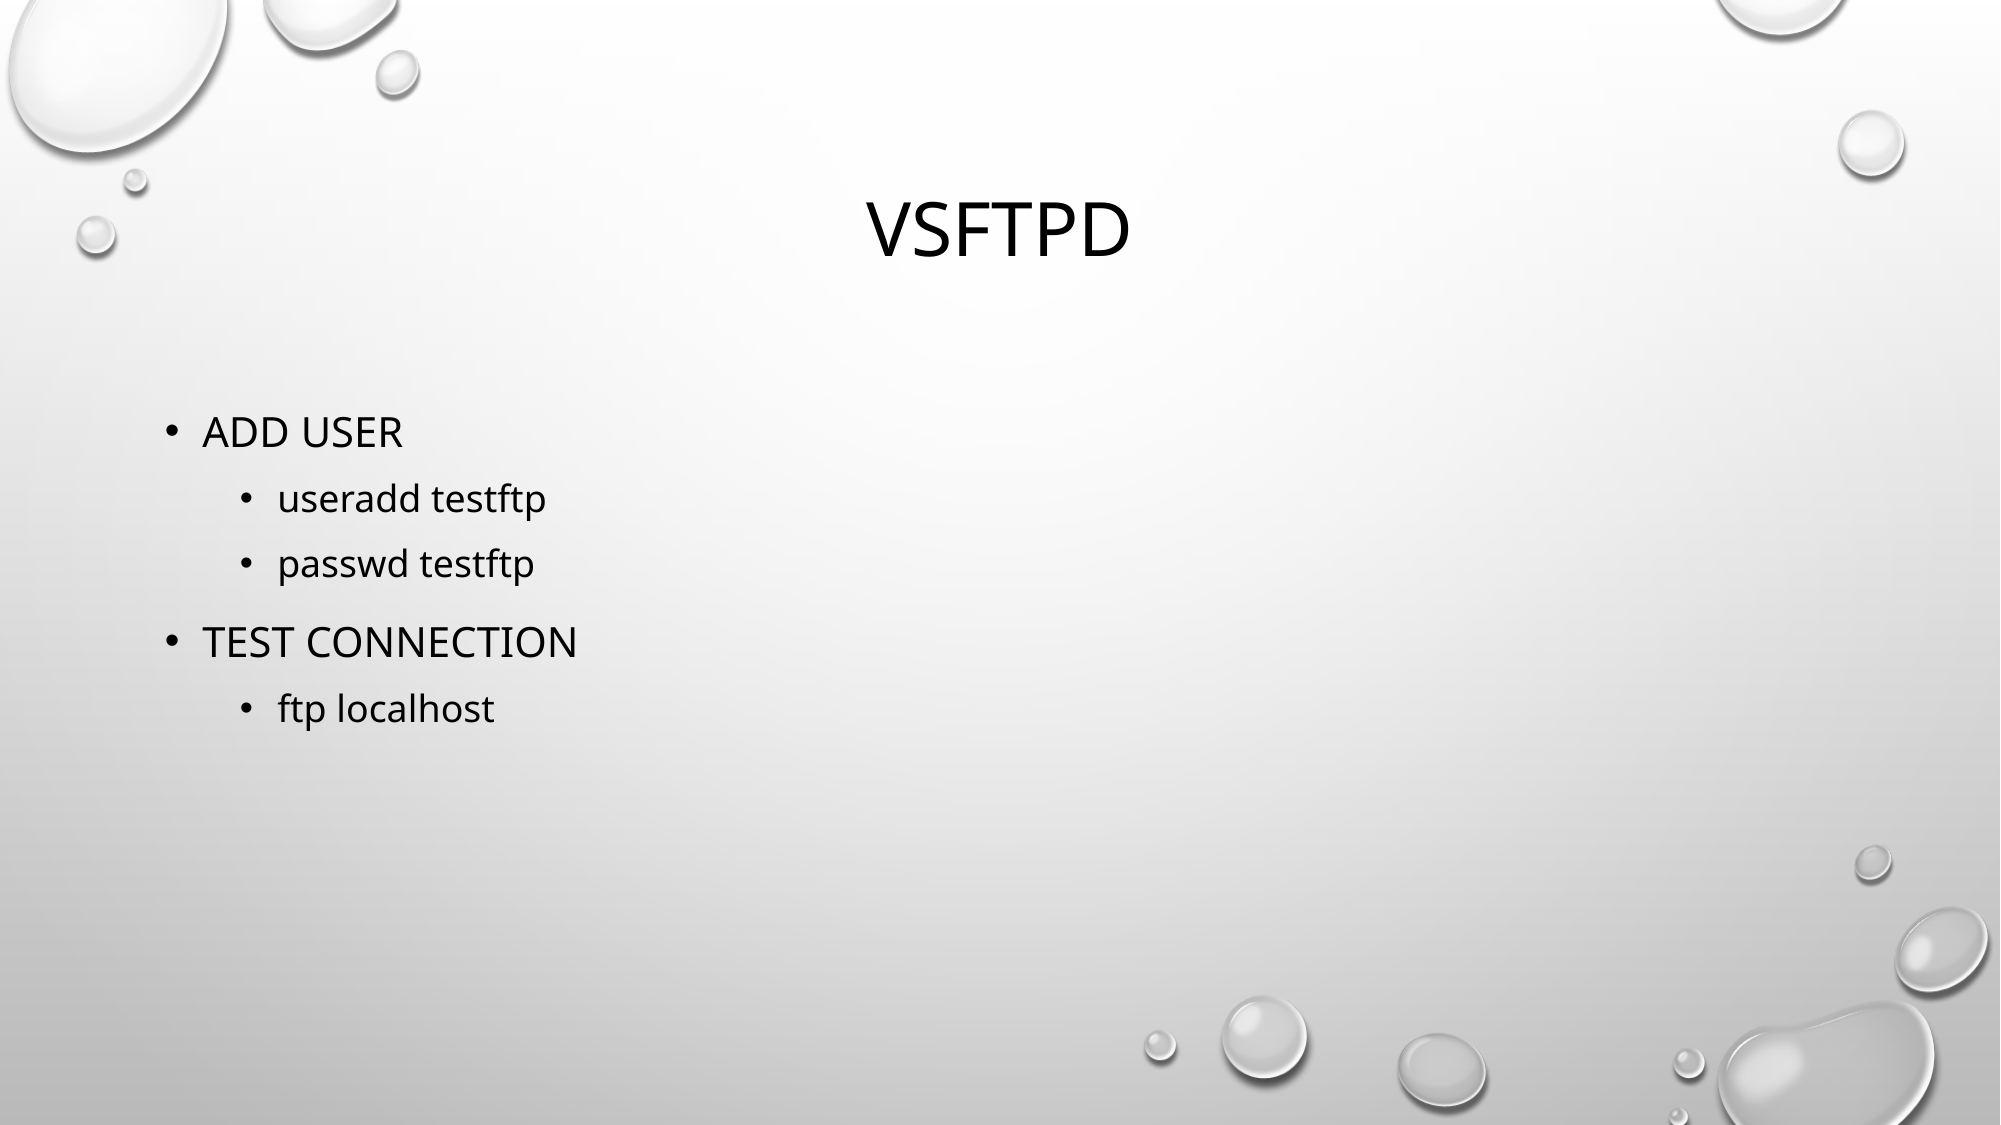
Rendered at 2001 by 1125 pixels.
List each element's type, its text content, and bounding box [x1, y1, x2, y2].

title vsftpd [149, 101, 1851, 364]
list add user useradd testftp passwd testftp test connection ftp localhost [149, 388, 1850, 950]
picture [0, 0, 2000, 1125]
